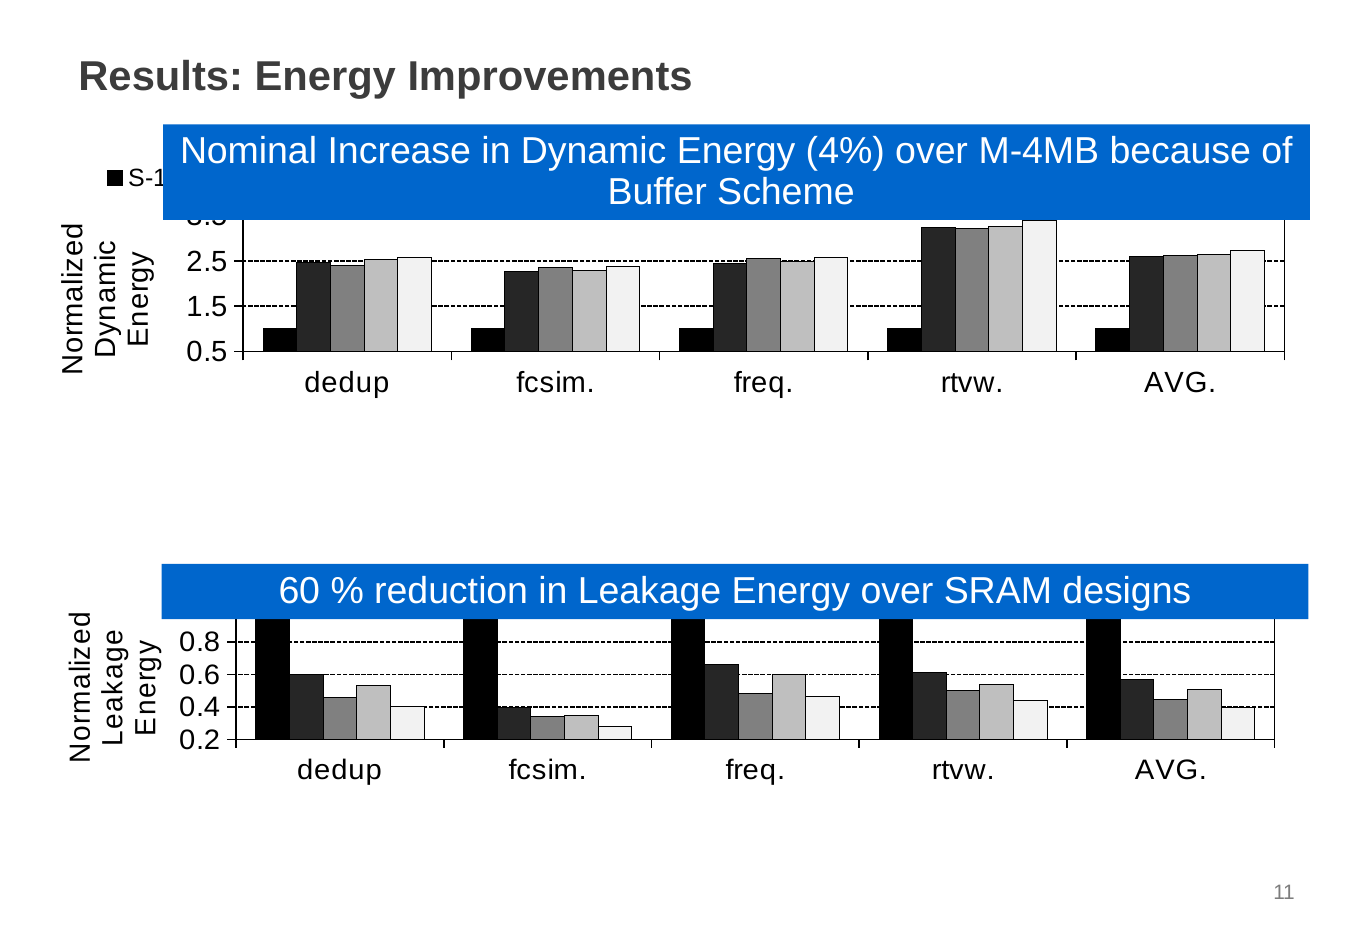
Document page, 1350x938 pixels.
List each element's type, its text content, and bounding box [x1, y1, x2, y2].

title Results: Energy Improvements [67, 49, 1283, 115]
chart [54, 593, 1295, 817]
slide_number 11 [1262, 874, 1329, 911]
text_box 60 % reduction in Leakage Energy over SRAM designs [161, 563, 1309, 620]
text_box Nominal Increase in Dynamic Energy (4%) over M-4MB because of Buffer Scheme [163, 124, 1310, 220]
chart [46, 160, 1298, 424]
